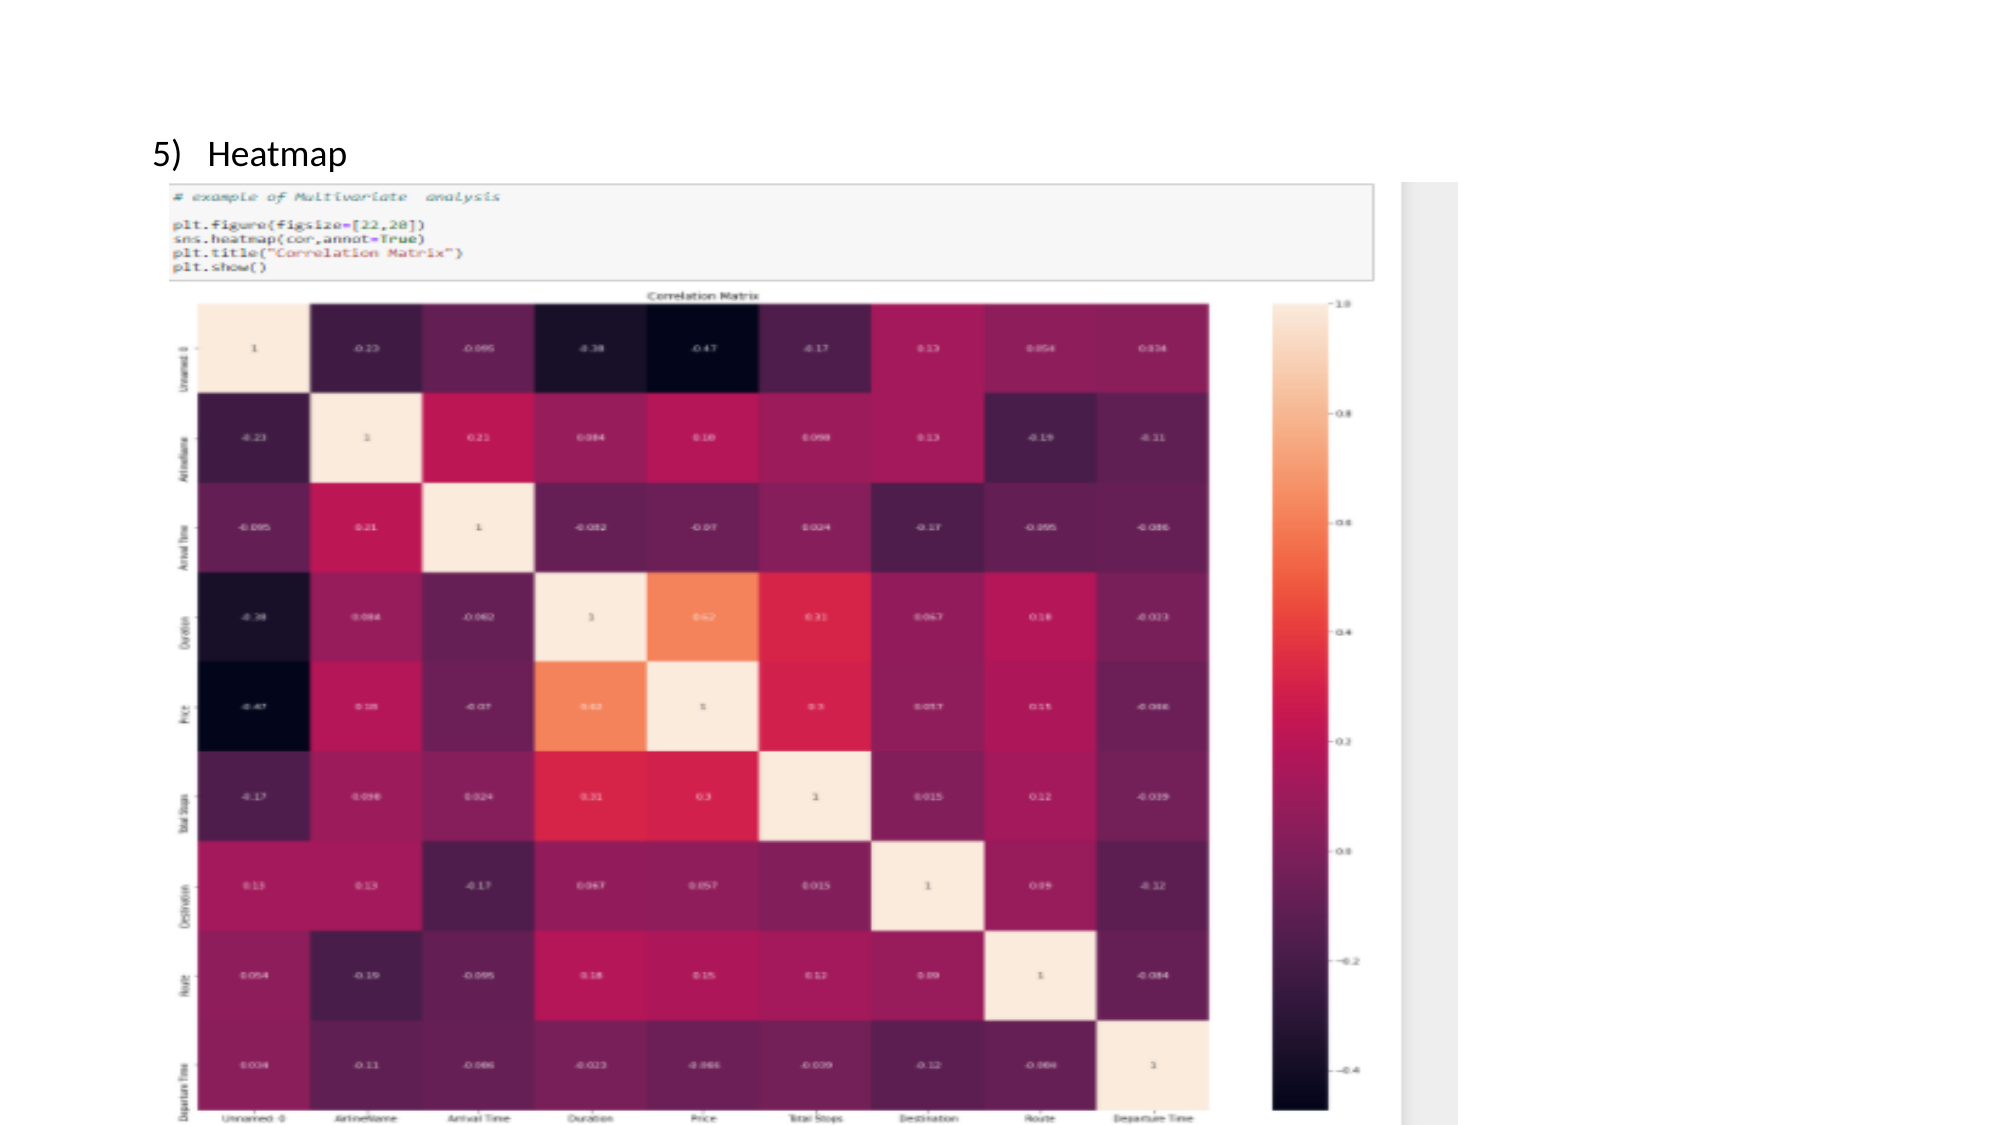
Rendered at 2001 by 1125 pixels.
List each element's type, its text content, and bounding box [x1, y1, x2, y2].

picture [168, 182, 1458, 1125]
text_box 5) Heatmap [137, 118, 371, 182]
